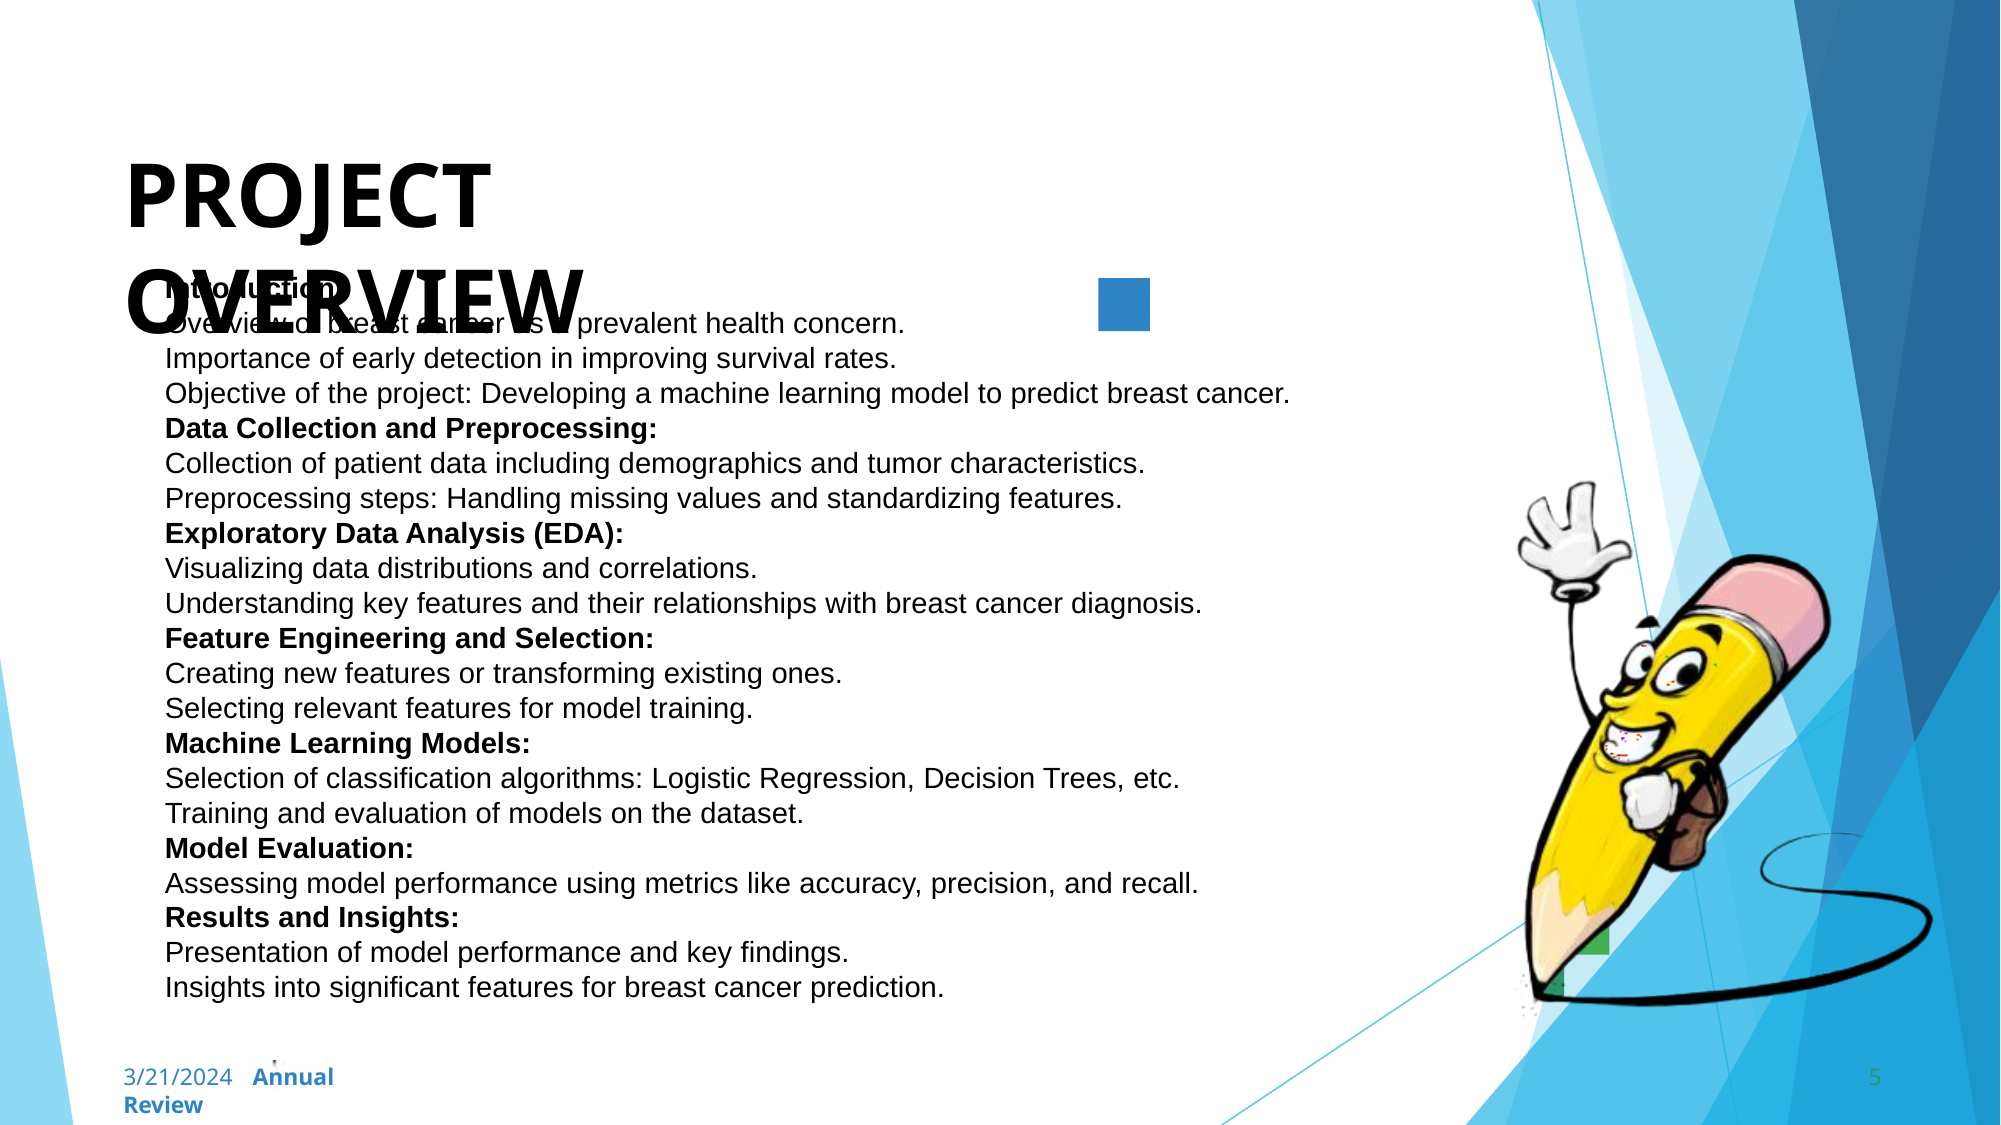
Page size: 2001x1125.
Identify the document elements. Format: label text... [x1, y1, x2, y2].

title PROJECT OVERVIEW [121, 136, 985, 352]
text_box 3/21/2024 Annual Review [121, 1103, 417, 1118]
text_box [1420, 434, 2000, 1060]
picture [110, 1060, 463, 1094]
text_box Introduction: Overview of breast cancer as a prevalent health concern. Importance of early detection in improving survival rates. Objective of the project: Developing a machine learning model to predict breast cancer. Data Collection and Preprocessing: Collection of patient data including demographics and tumor characteristics. Preprocessing steps: Handling missing values and standardizing features. Exploratory Data Analysis (EDA): Visualizing data distributions and correlations. Understanding key features and their relationships with breast cancer diagnosis. Feature Engineering and Selection: Creating new features or transforming existing ones. Selecting relevant features for model training. Machine Learning Models: Selection of classification algorithms: Logistic Regression, Decision Trees, etc. Training and evaluation of models on the dataset. Model Evaluation: Assessing model performance using metrics like accuracy, precision, and recall. Results and Insights: Presentation of model performance and key findings. Insights into significant features for breast cancer prediction. [150, 262, 1396, 1081]
slide_number 5 [1849, 1068, 1890, 1125]
